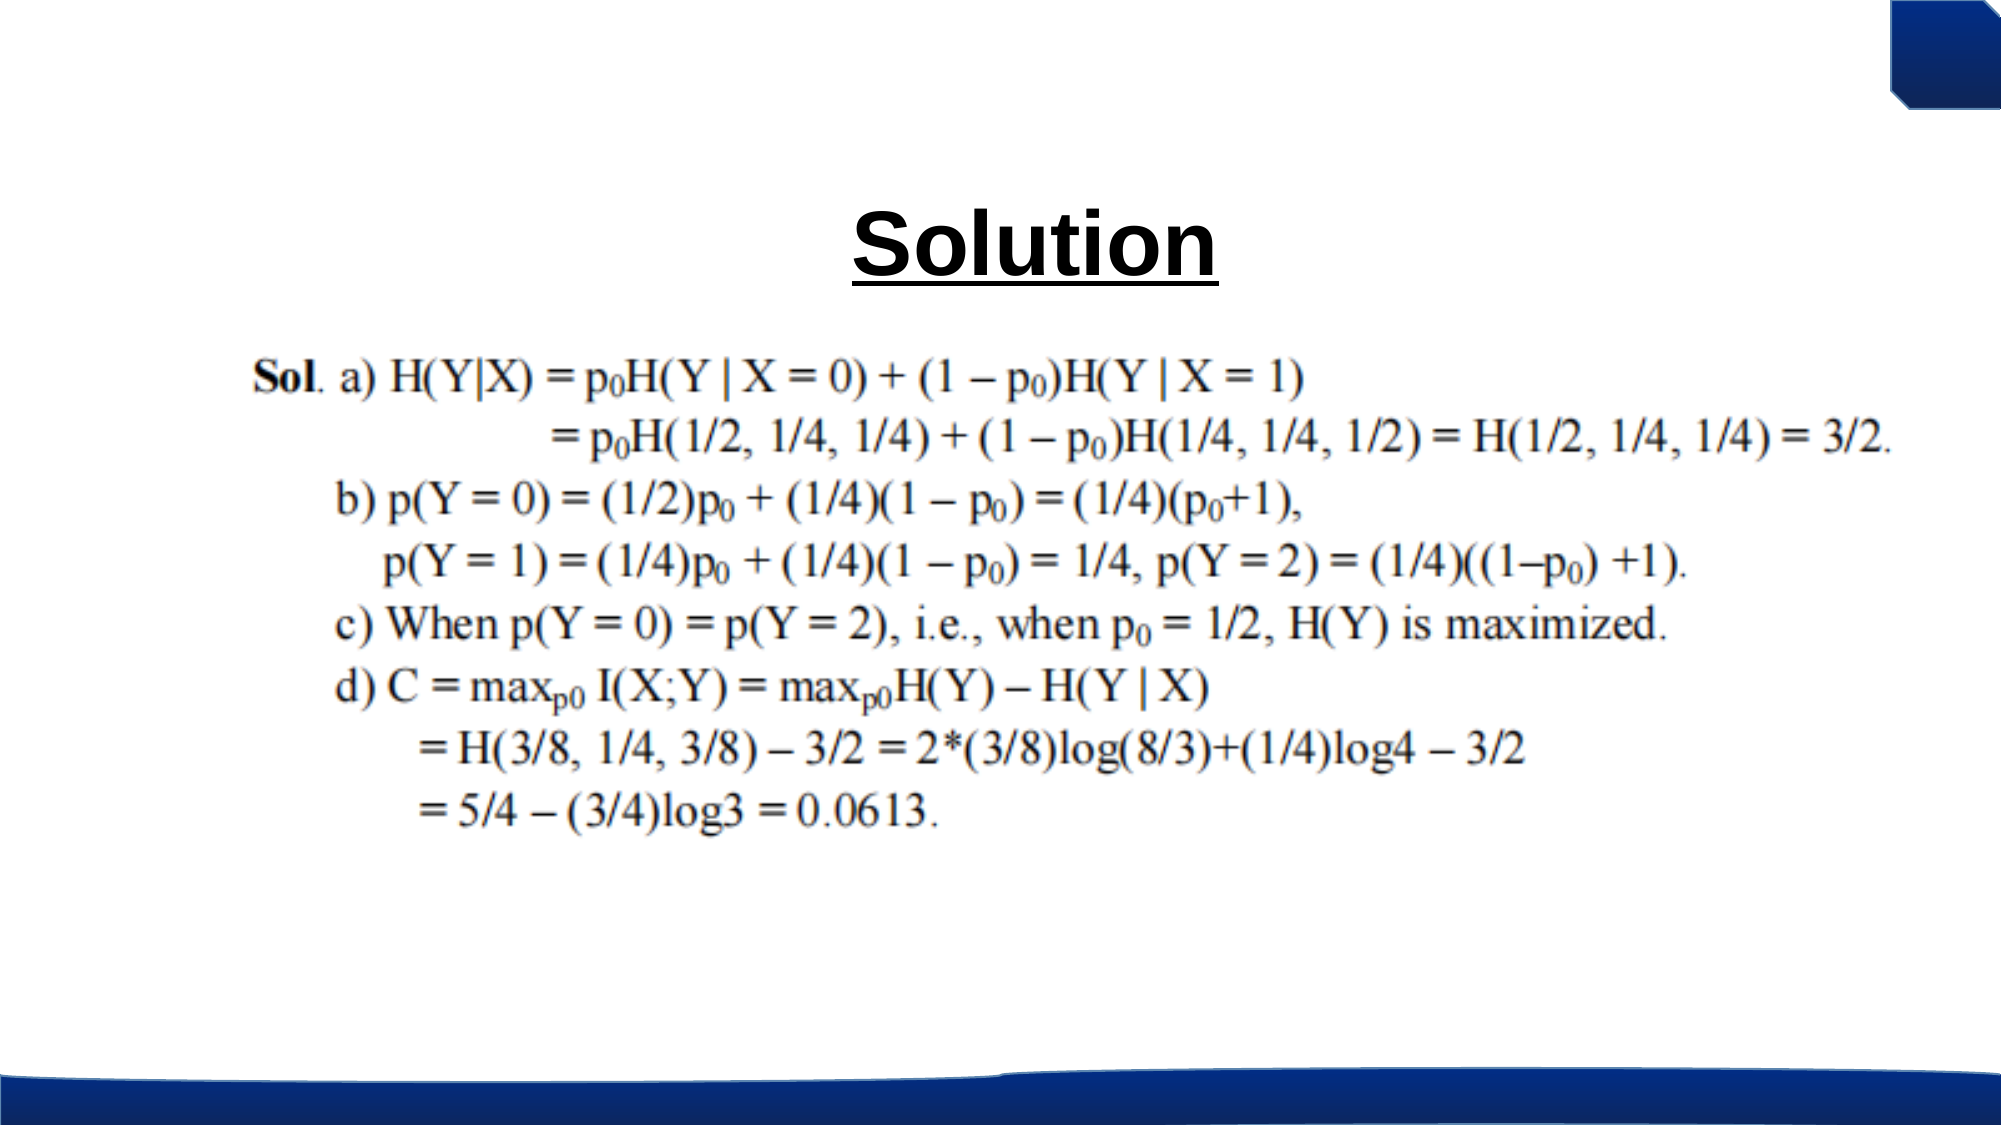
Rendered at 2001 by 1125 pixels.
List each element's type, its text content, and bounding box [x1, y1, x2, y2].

text_box [0, 1066, 2000, 1125]
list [226, 345, 1930, 859]
title Solution [821, 162, 1250, 316]
text_box [1890, 0, 2000, 110]
